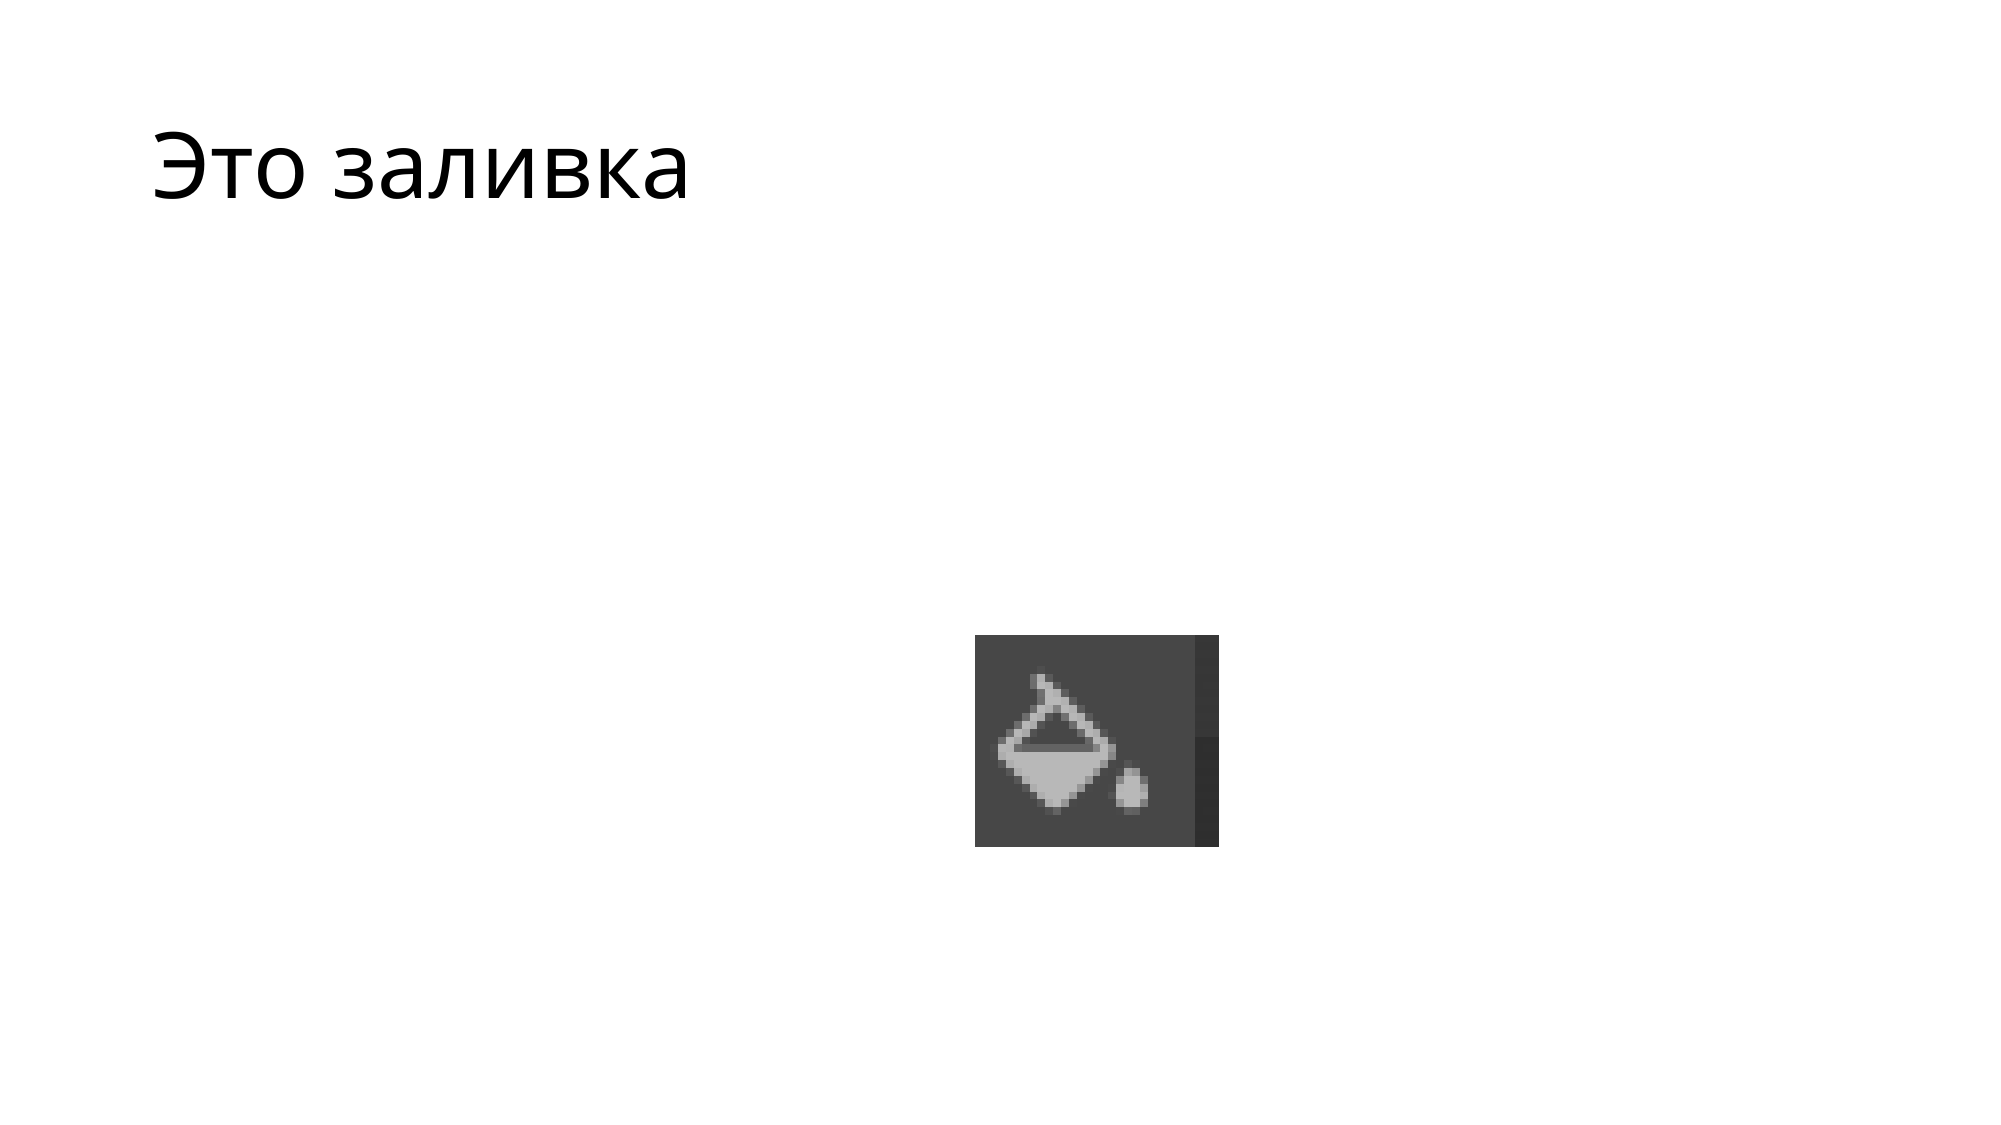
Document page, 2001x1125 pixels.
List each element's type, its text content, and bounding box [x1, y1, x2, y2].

title Это заливка [137, 59, 1863, 278]
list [975, 635, 1219, 847]
